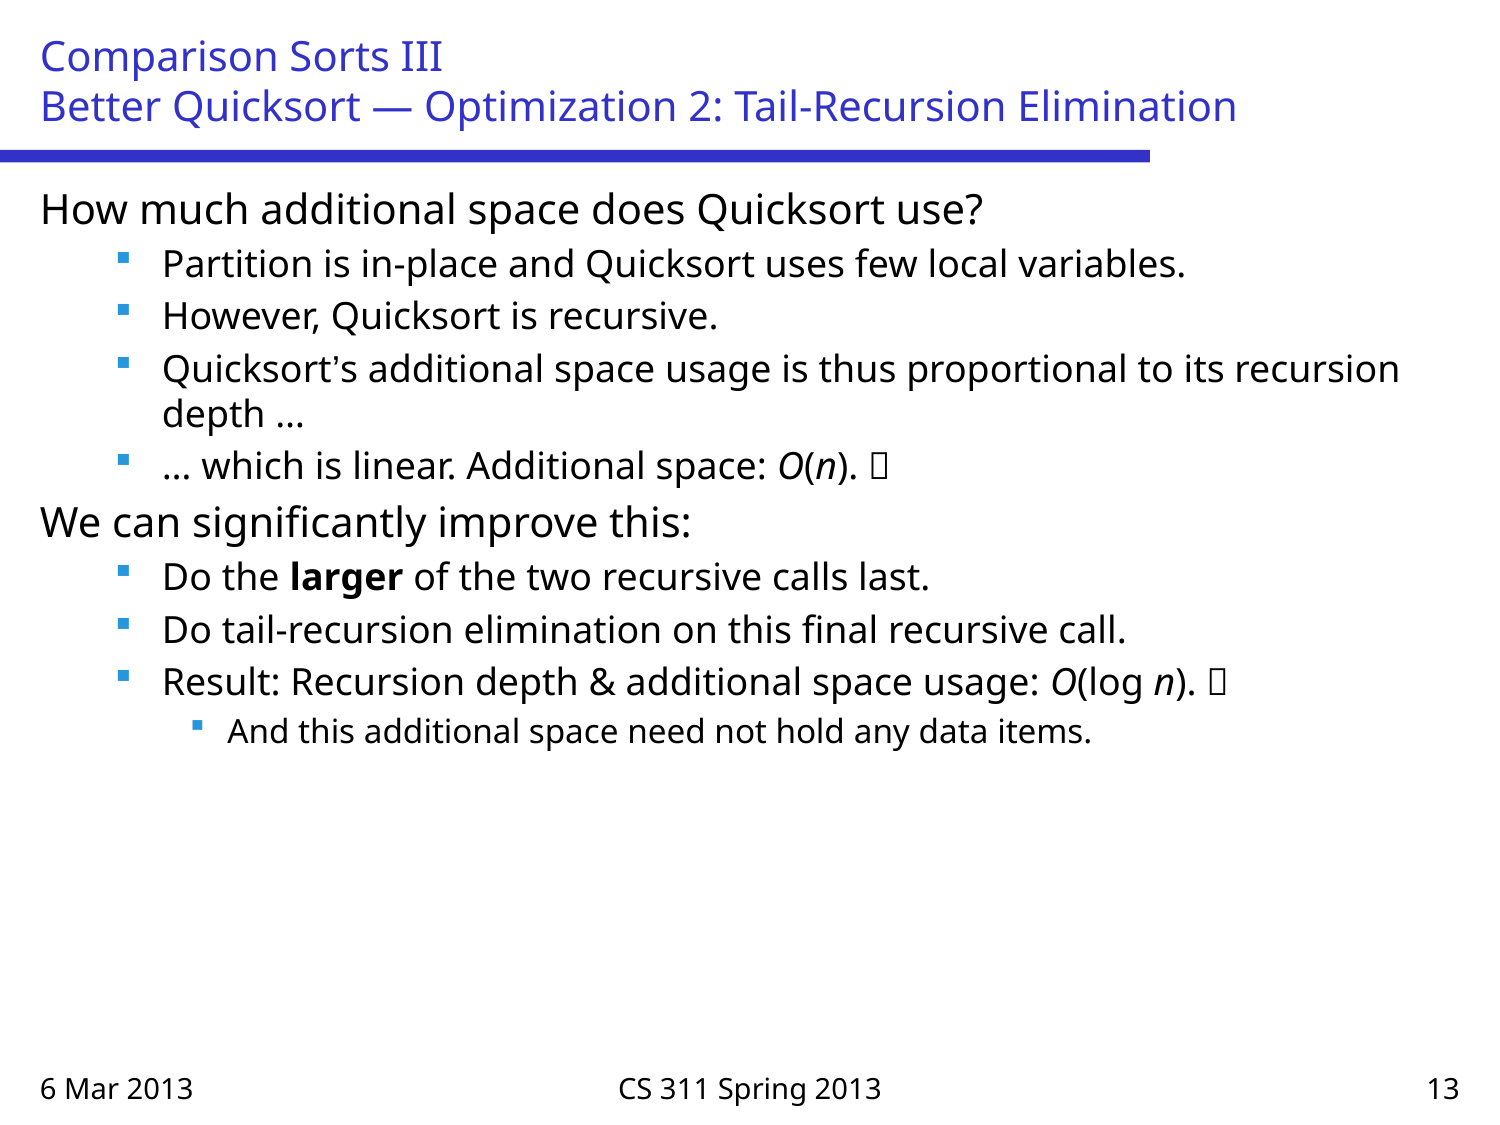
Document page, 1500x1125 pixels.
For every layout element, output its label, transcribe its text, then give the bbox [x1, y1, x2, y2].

title Comparison Sorts III Better Quicksort — Optimization 2: Tail-Recursion Elimination [24, 24, 1475, 138]
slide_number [24, 1062, 375, 1113]
slide_number 13 [1125, 1062, 1475, 1113]
footer CS 311 Spring 2013 [387, 1062, 1113, 1113]
list How much additional space does Quicksort use? Partition is in-place and Quicksort uses few local variables. However, Quicksort is recursive. Quicksort’s additional space usage is thus proportional to its recursion depth … … which is linear. Additional space: O(n).  We can significantly improve this: Do the larger of the two recursive calls last. Do tail-recursion elimination on this final recursive call. Result: Recursion depth & additional space usage: O(log n).  And this additional space need not hold any data items. [24, 174, 1475, 1050]
